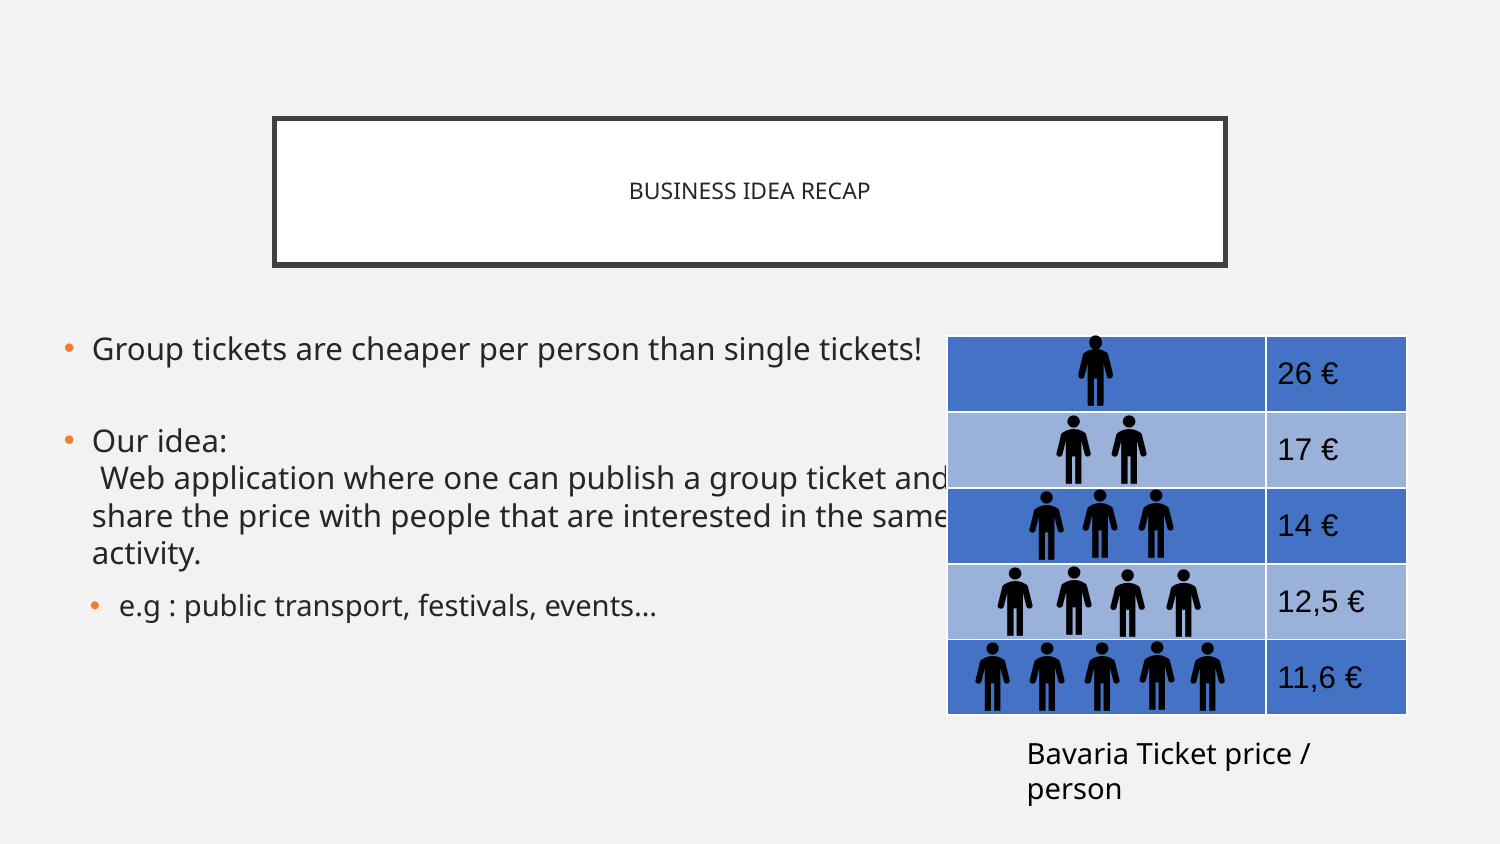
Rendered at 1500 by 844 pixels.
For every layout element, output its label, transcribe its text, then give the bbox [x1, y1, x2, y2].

table_cell 12,5 € [1267, 565, 1406, 639]
text_box Bavaria Ticket price / person [1015, 729, 1372, 775]
table_cell 17 € [1267, 413, 1406, 487]
table_header [1250, 337, 1265, 411]
table_cell 14 € [1267, 489, 1406, 563]
table_cell 11,6 € [1267, 640, 1406, 714]
table_cell [1251, 640, 1265, 714]
table_header 26 € [1267, 337, 1406, 411]
list Group tickets are cheaper per person than single tickets! Our idea: Web application where one can publish a group ticket and share the price with people that are interested in the same activity. e.g : public transport, festivals, events… [51, 323, 966, 788]
table_cell [1251, 565, 1265, 639]
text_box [955, 333, 1246, 713]
table_cell [1251, 489, 1265, 563]
table_cell [1251, 413, 1265, 487]
title BUSINESS IDEA RECAP [272, 116, 1228, 268]
